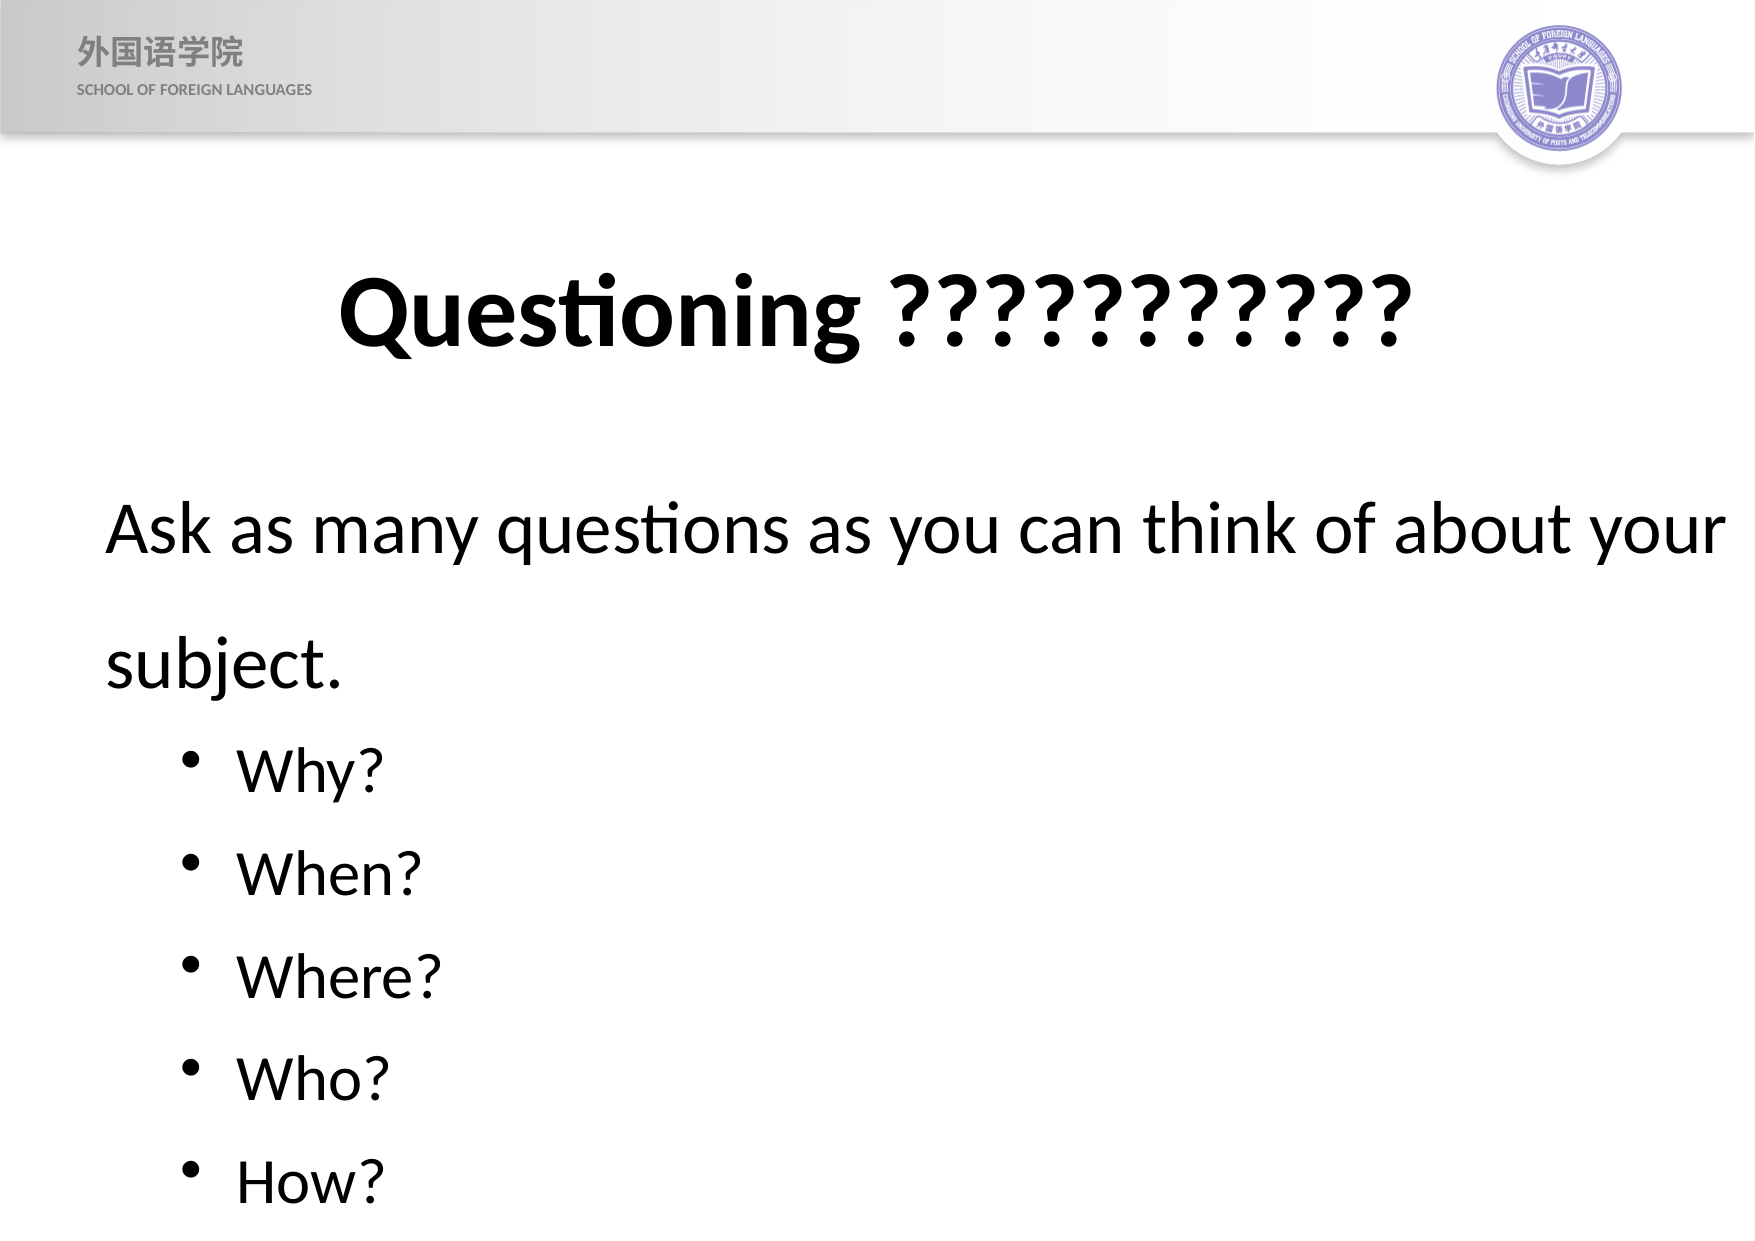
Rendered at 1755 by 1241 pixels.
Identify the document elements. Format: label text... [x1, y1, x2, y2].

picture [0, 0, 1755, 202]
title Questioning ??????????? [88, 213, 1667, 408]
list Ask as many questions as you can think of about your subject. Why? When? Where? Who? How? [88, 424, 1754, 1073]
